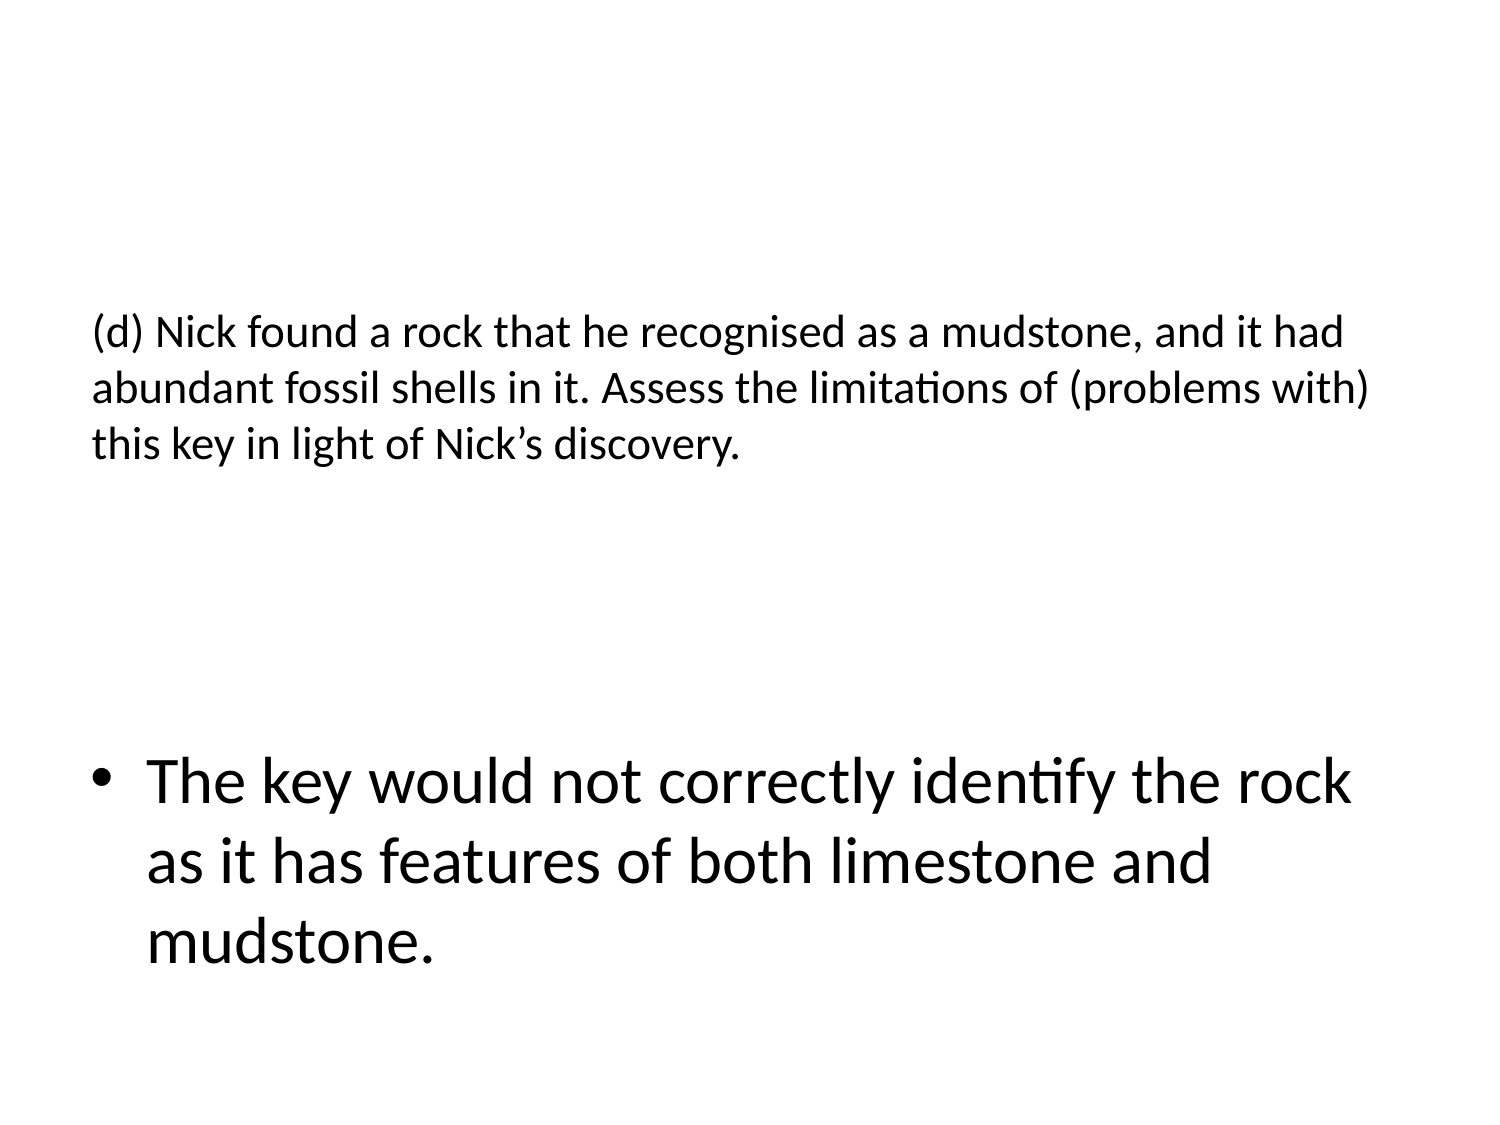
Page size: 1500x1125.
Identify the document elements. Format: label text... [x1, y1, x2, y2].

list The key would not correctly identify the rock as it has features of both limestone and mudstone. [75, 262, 1425, 1005]
